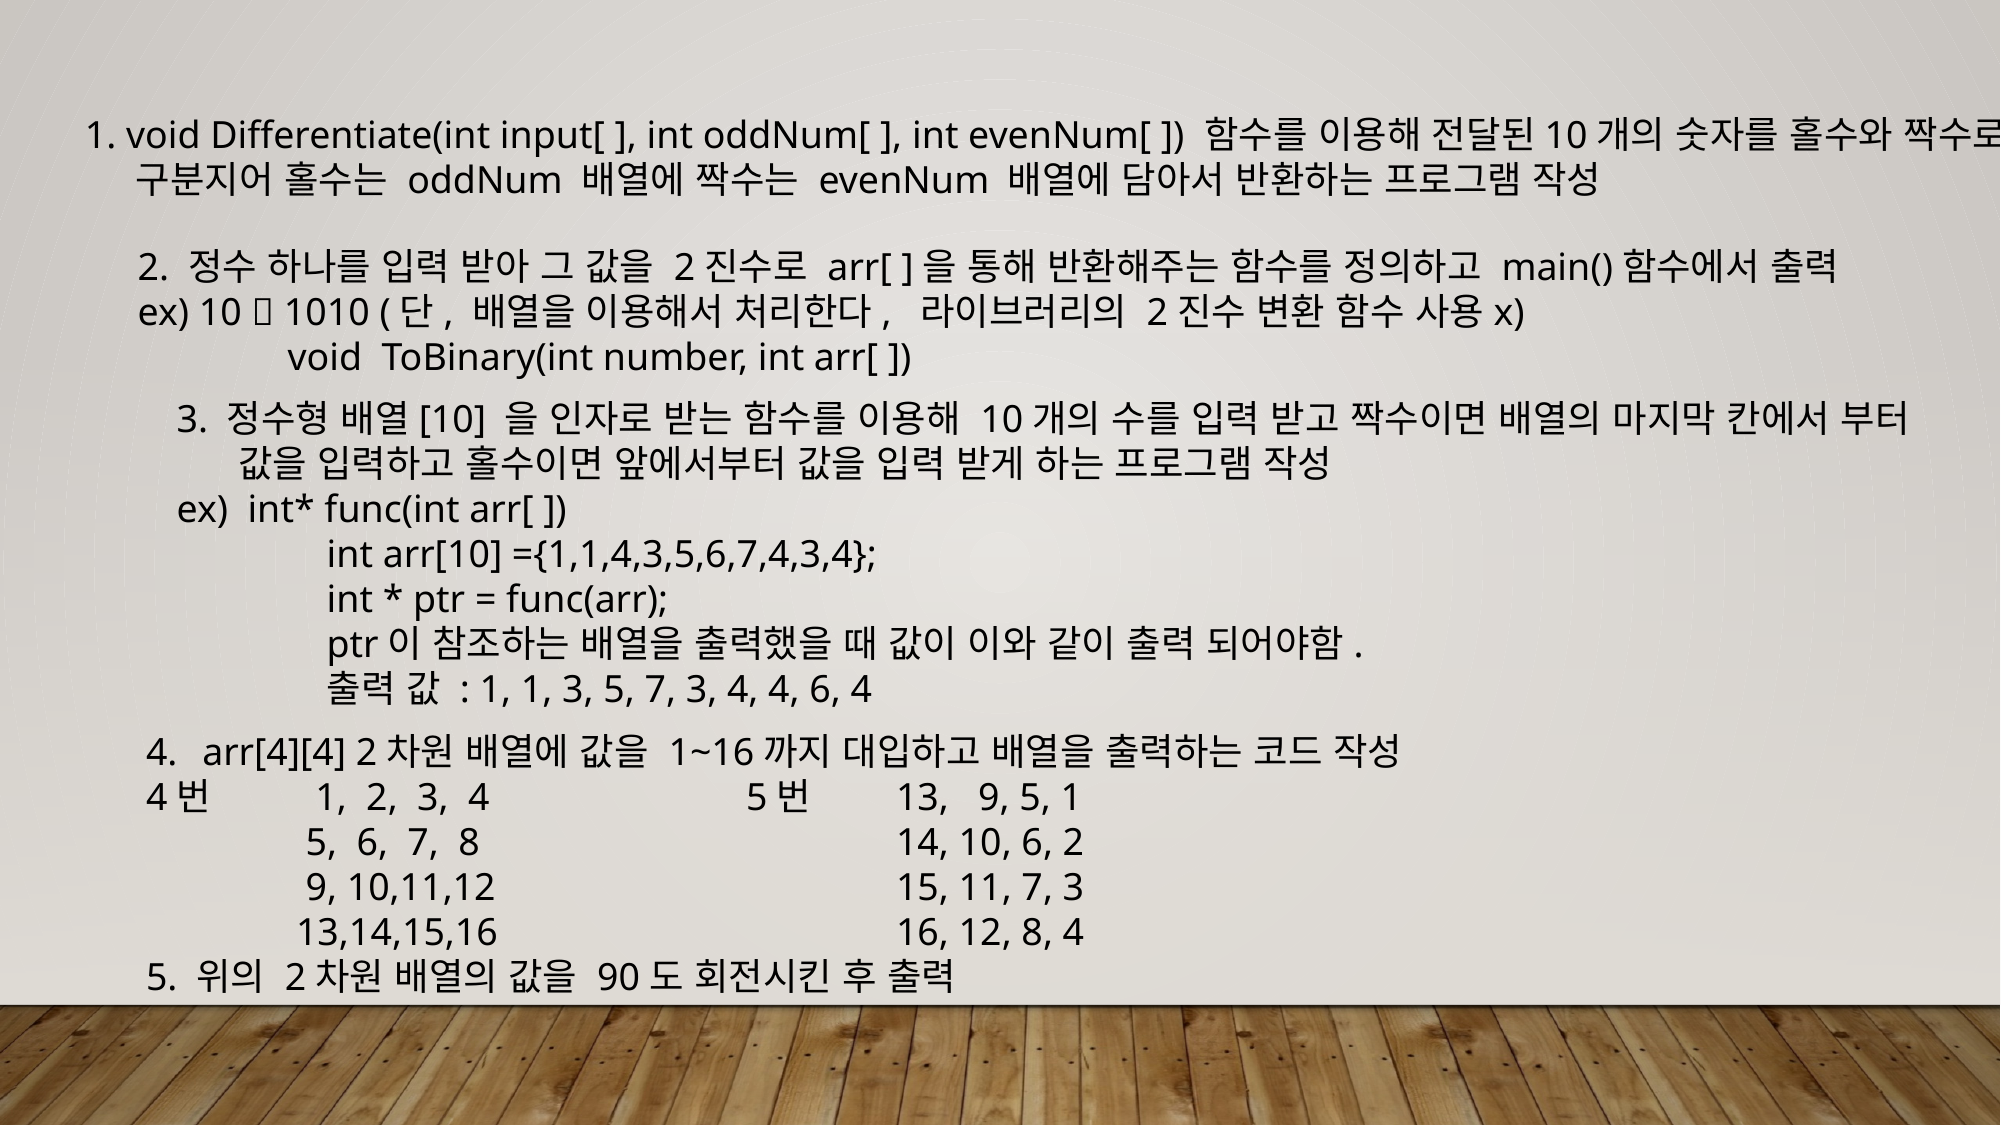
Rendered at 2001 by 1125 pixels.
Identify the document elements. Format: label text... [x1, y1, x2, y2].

picture [0, 1005, 2000, 1125]
text_box 3. 정수형 배열[10] 을 인자로 받는 함수를 이용해 10개의 수를 입력 받고 짝수이면 배열의 마지막 칸에서 부터 값을 입력하고 홀수이면 앞에서부터 값을 입력 받게 하는 프로그램 작성 ex) int* func(int arr[ ]) int arr[10] ={1,1,4,3,5,6,7,4,3,4}; int * ptr = func(arr); ptr이 참조하는 배열을 출력했을 때 값이 이와 같이 출력 되어야함. 출력 값 : 1, 1, 3, 5, 7, 3, 4, 4, 6, 4 [161, 387, 1925, 718]
text_box arr[4][4] 2차원 배열에 값을 1~16까지 대입하고 배열을 출력하는 코드 작성 4번 1, 2, 3, 4 5번 13, 9, 5, 1 5, 6, 7, 8 14, 10, 6, 2 9, 10,11,12 15, 11, 7, 3 13,14,15,16 16, 12, 8, 4 5. 위의 2차원 배열의 값을 90도 회전시킨 후 출력 [131, 720, 1418, 1006]
text_box 1. void Differentiate(int input[ ], int oddNum[ ], int evenNum[ ]) 함수를 이용해 전달된10개의 숫자를 홀수와 짝수로 구분지어 홀수는 oddNum 배열에 짝수는 evenNum 배열에 담아서 반환하는 프로그램 작성 [70, 103, 2000, 209]
text_box 2. 정수 하나를 입력 받아 그 값을 2진수로 arr[ ]을 통해 반환해주는 함수를 정의하고 main()함수에서 출력 ex) 10  1010 (단, 배열을 이용해서 처리한다, 라이브러리의 2진수 변환 함수 사용x) void ToBinary(int number, int arr[ ]) [123, 235, 1855, 386]
